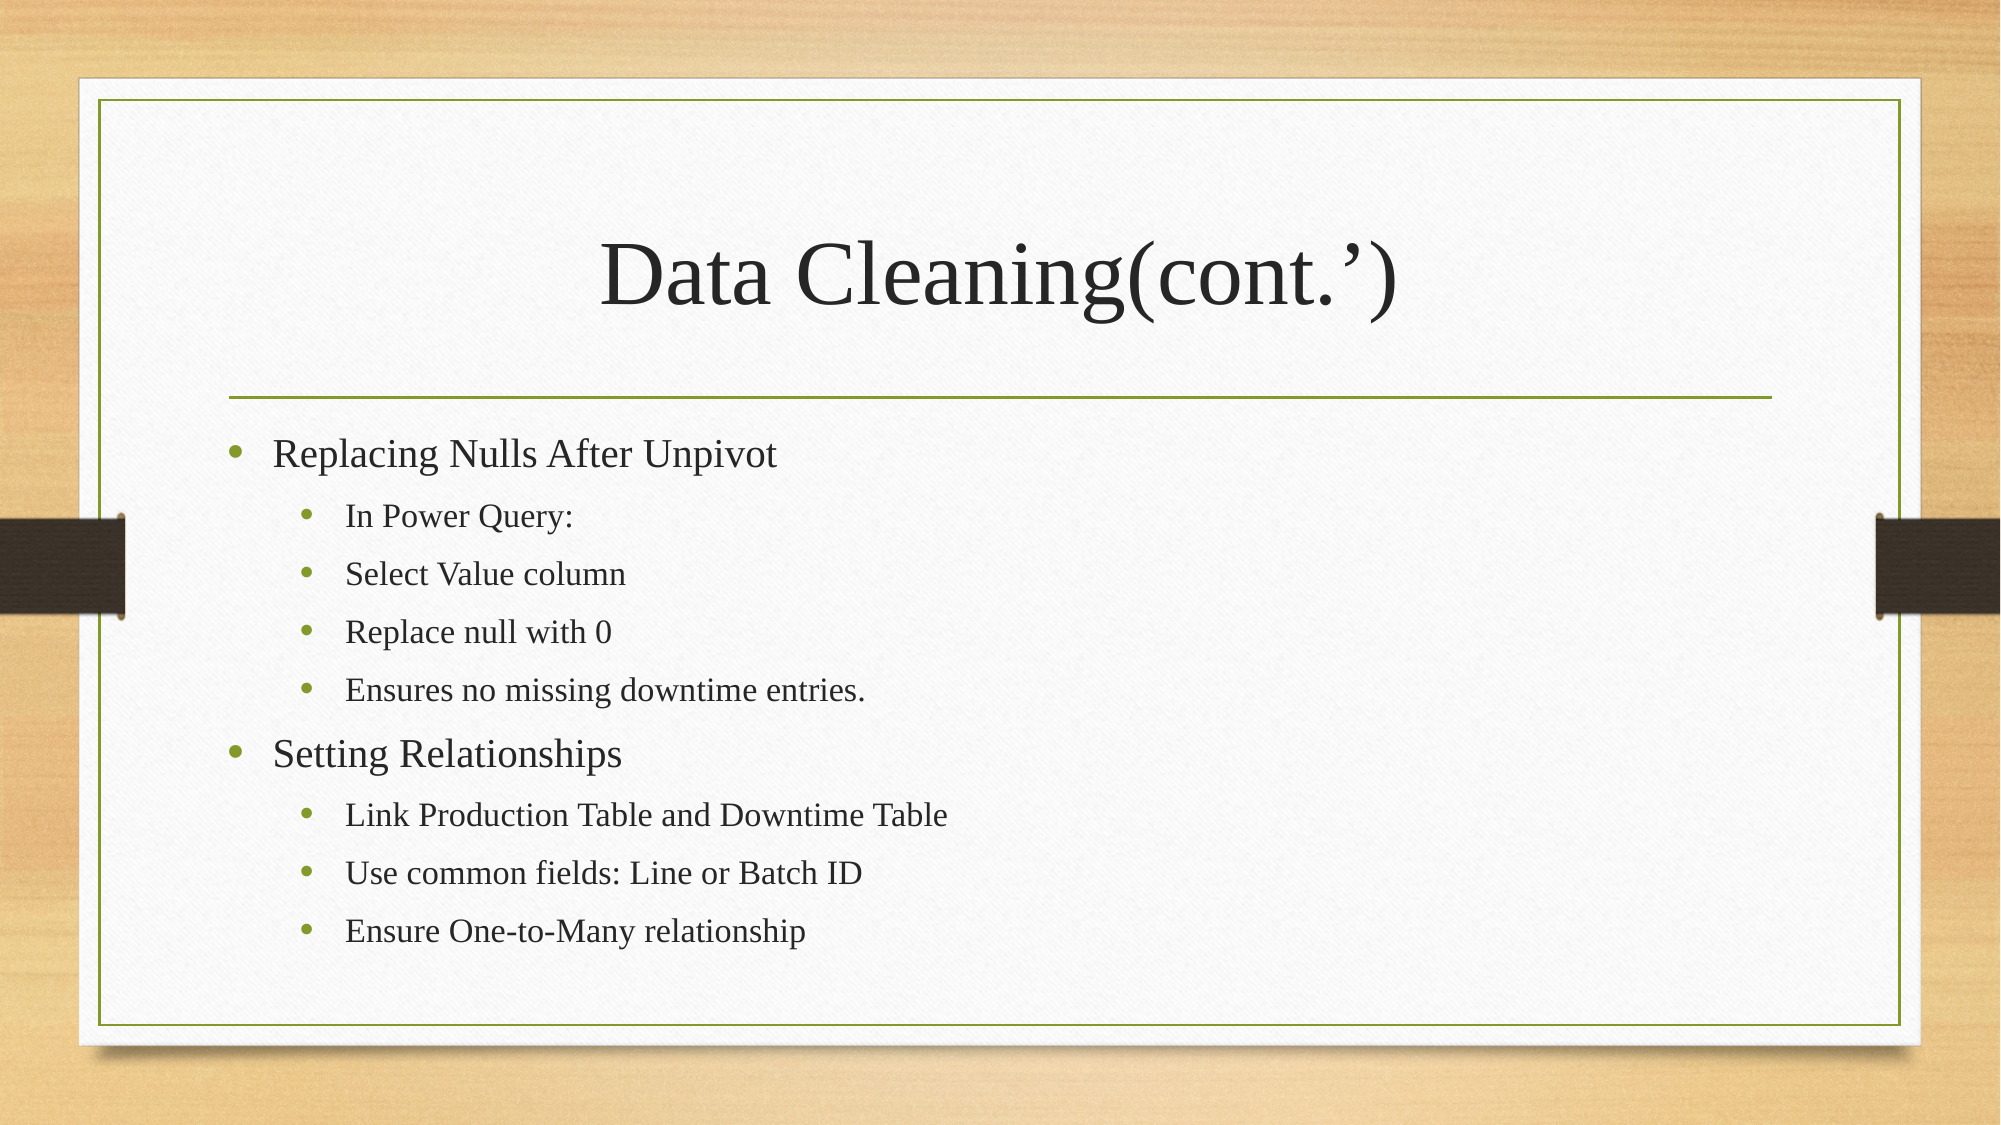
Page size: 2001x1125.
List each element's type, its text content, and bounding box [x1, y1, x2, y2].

title Data Cleaning(cont.’) [212, 161, 1788, 375]
picture [0, 0, 2001, 1125]
list Replacing Nulls After Unpivot In Power Query: Select Value column Replace null with 0 Ensures no missing downtime entries. Setting Relationships Link Production Table and Downtime Table Use common fields: Line or Batch ID Ensure One-to-Many relationship [212, 419, 1788, 964]
